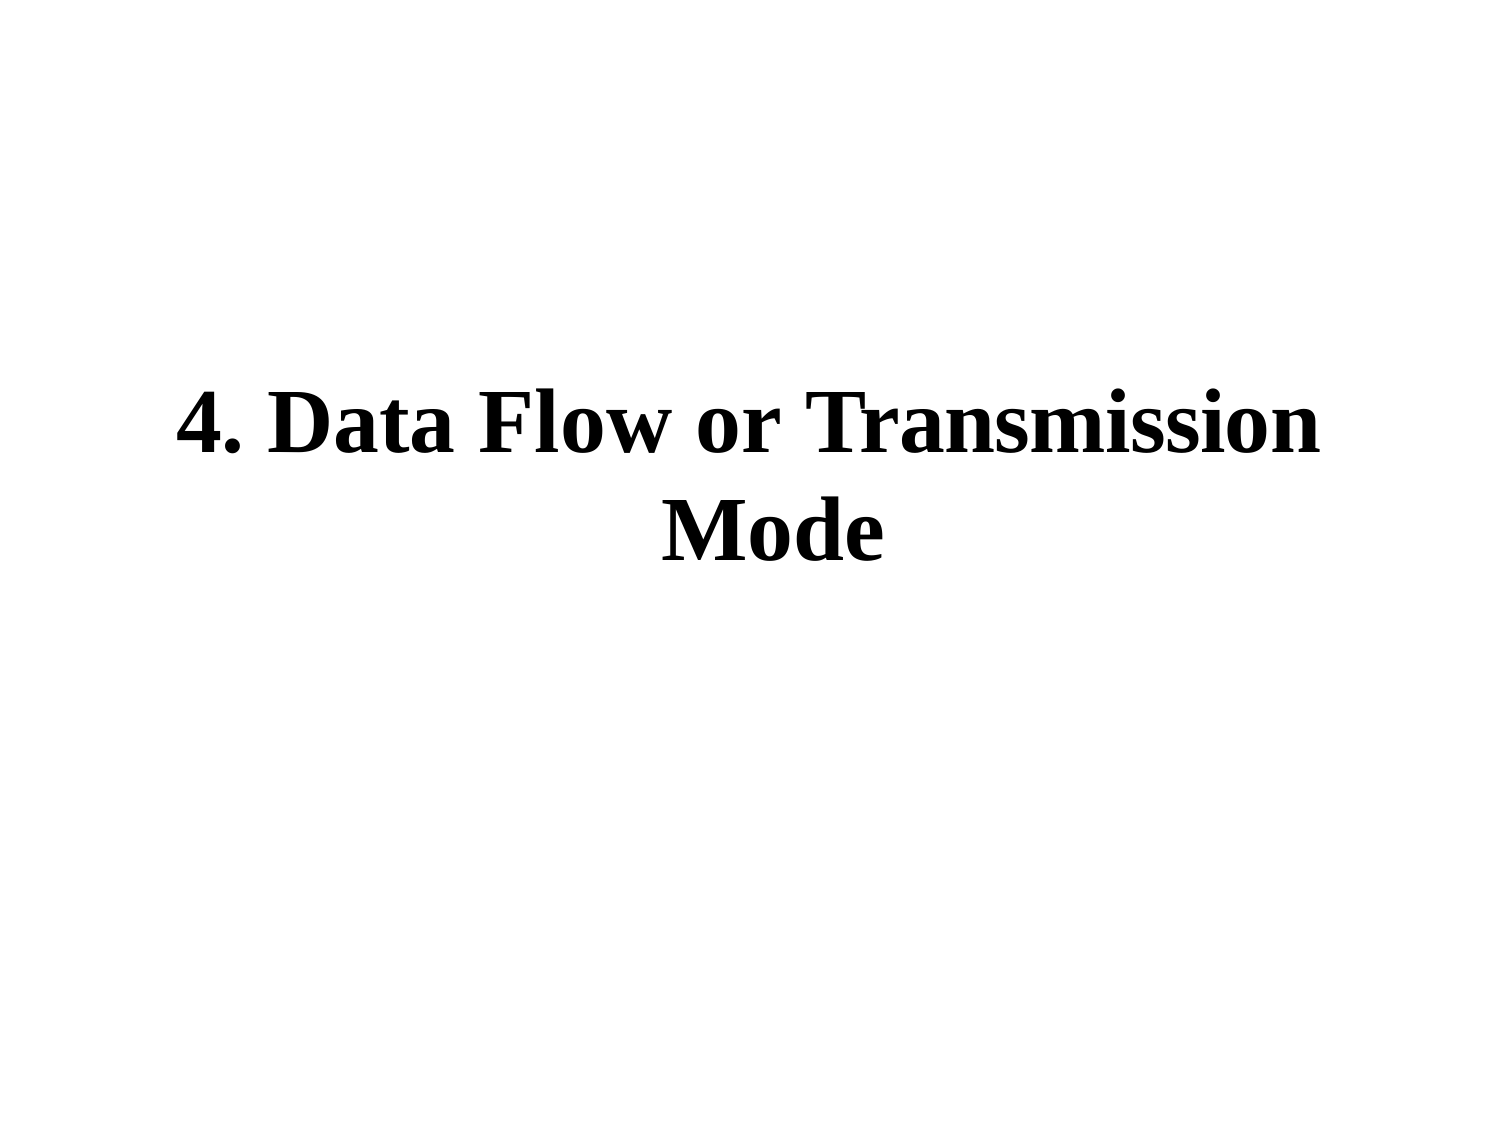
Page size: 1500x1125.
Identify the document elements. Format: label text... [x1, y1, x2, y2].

title 4. Data Flow or Transmission Mode [174, 355, 1326, 579]
